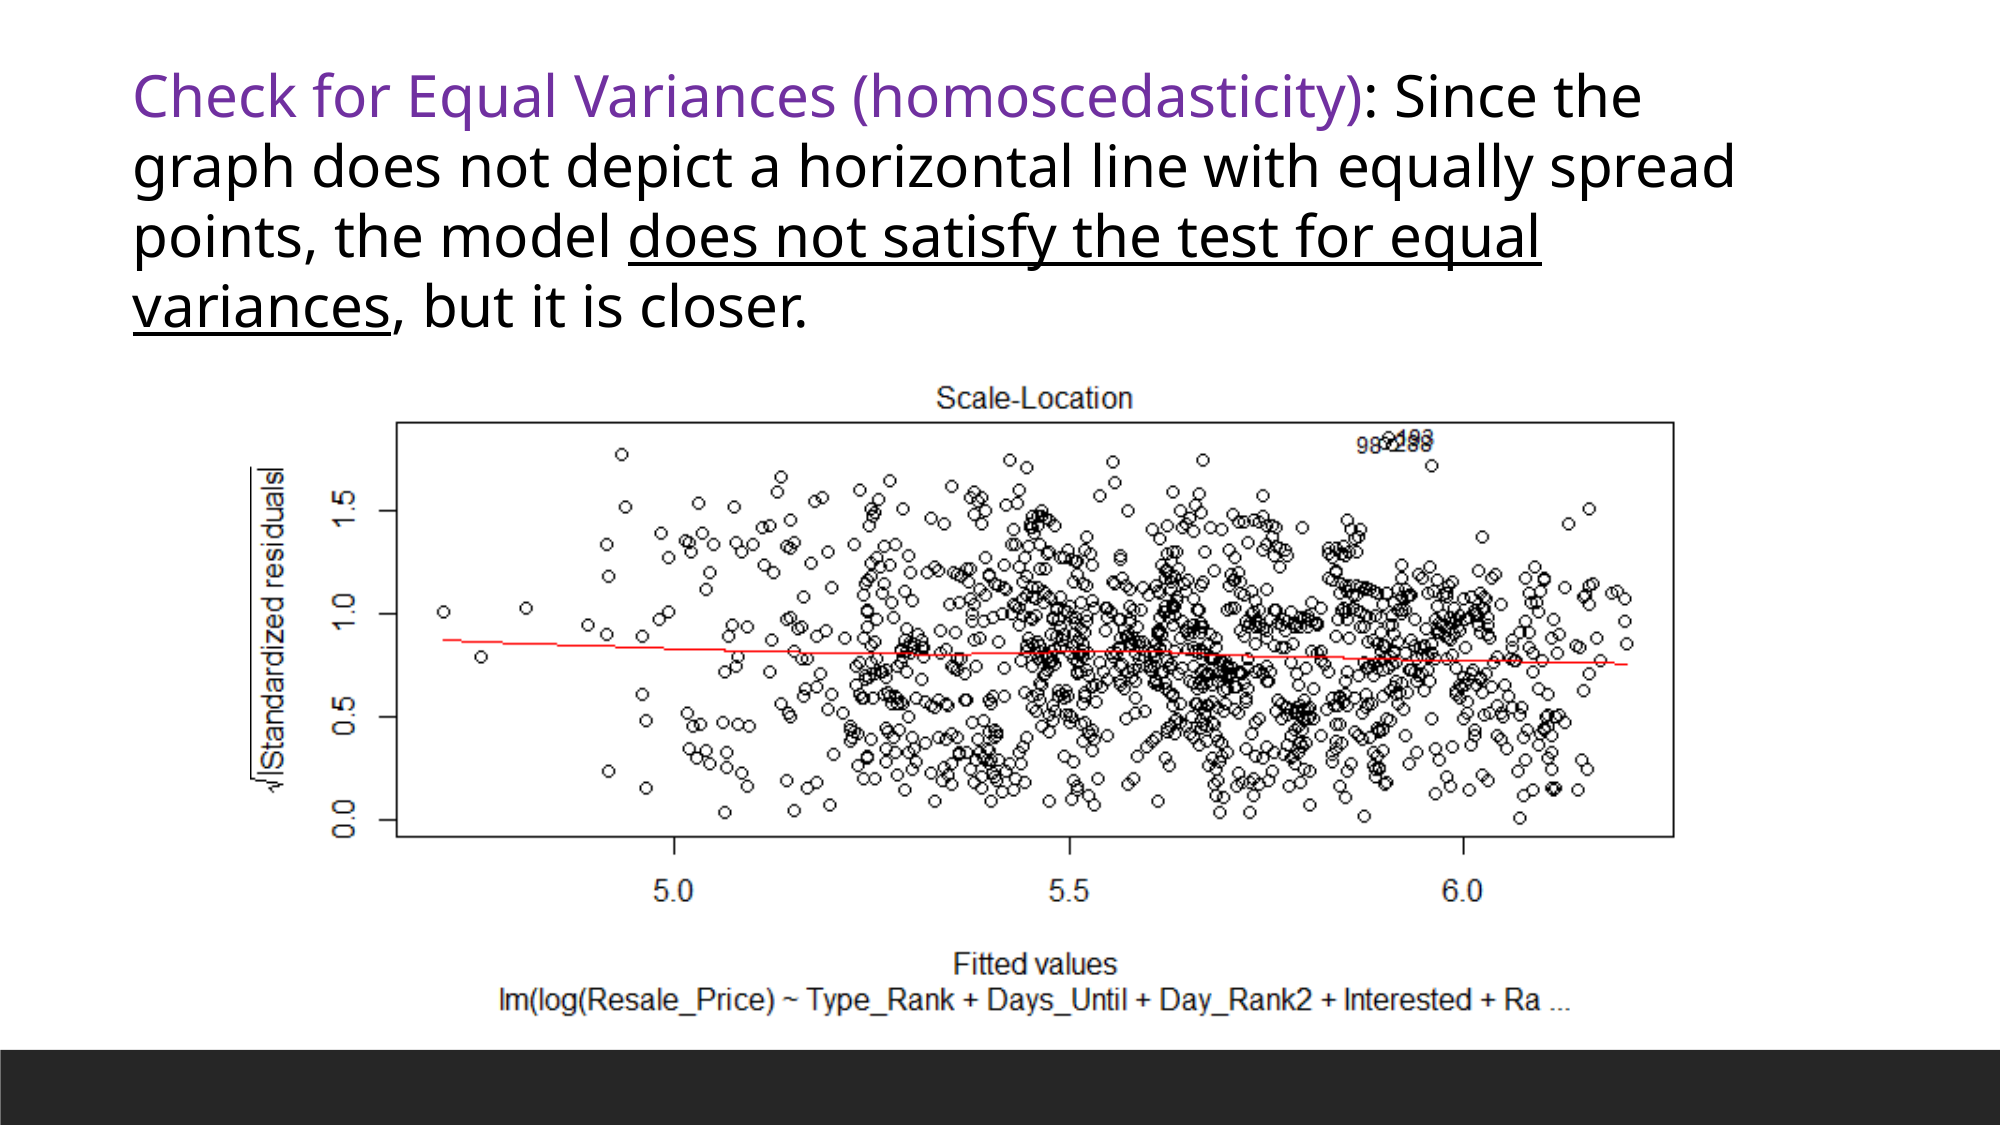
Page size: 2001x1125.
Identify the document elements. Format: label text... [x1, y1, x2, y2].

text_box Check for Equal Variances (homoscedasticity): Since the graph does not depict a horizontal line with equally spread points, the model does not satisfy the test for equal variances, but it is closer. [117, 51, 1813, 347]
picture [250, 275, 1750, 1021]
